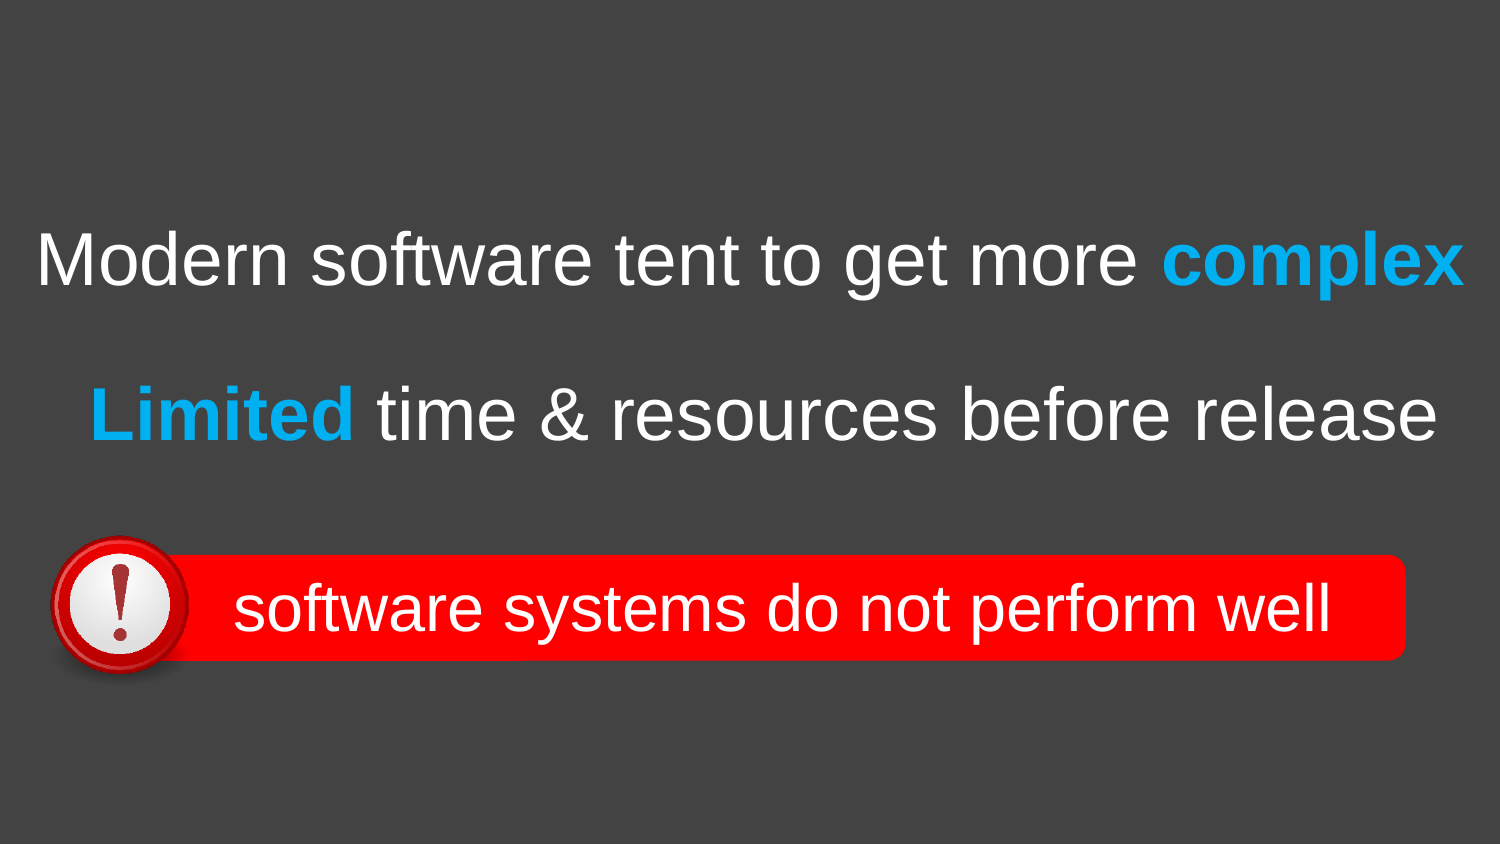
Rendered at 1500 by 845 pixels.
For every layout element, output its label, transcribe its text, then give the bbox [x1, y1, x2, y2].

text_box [33, 525, 1406, 691]
text_box Limited time & resources before release [18, 358, 1500, 463]
text_box Modern software tent to get more complex [21, 202, 1488, 308]
